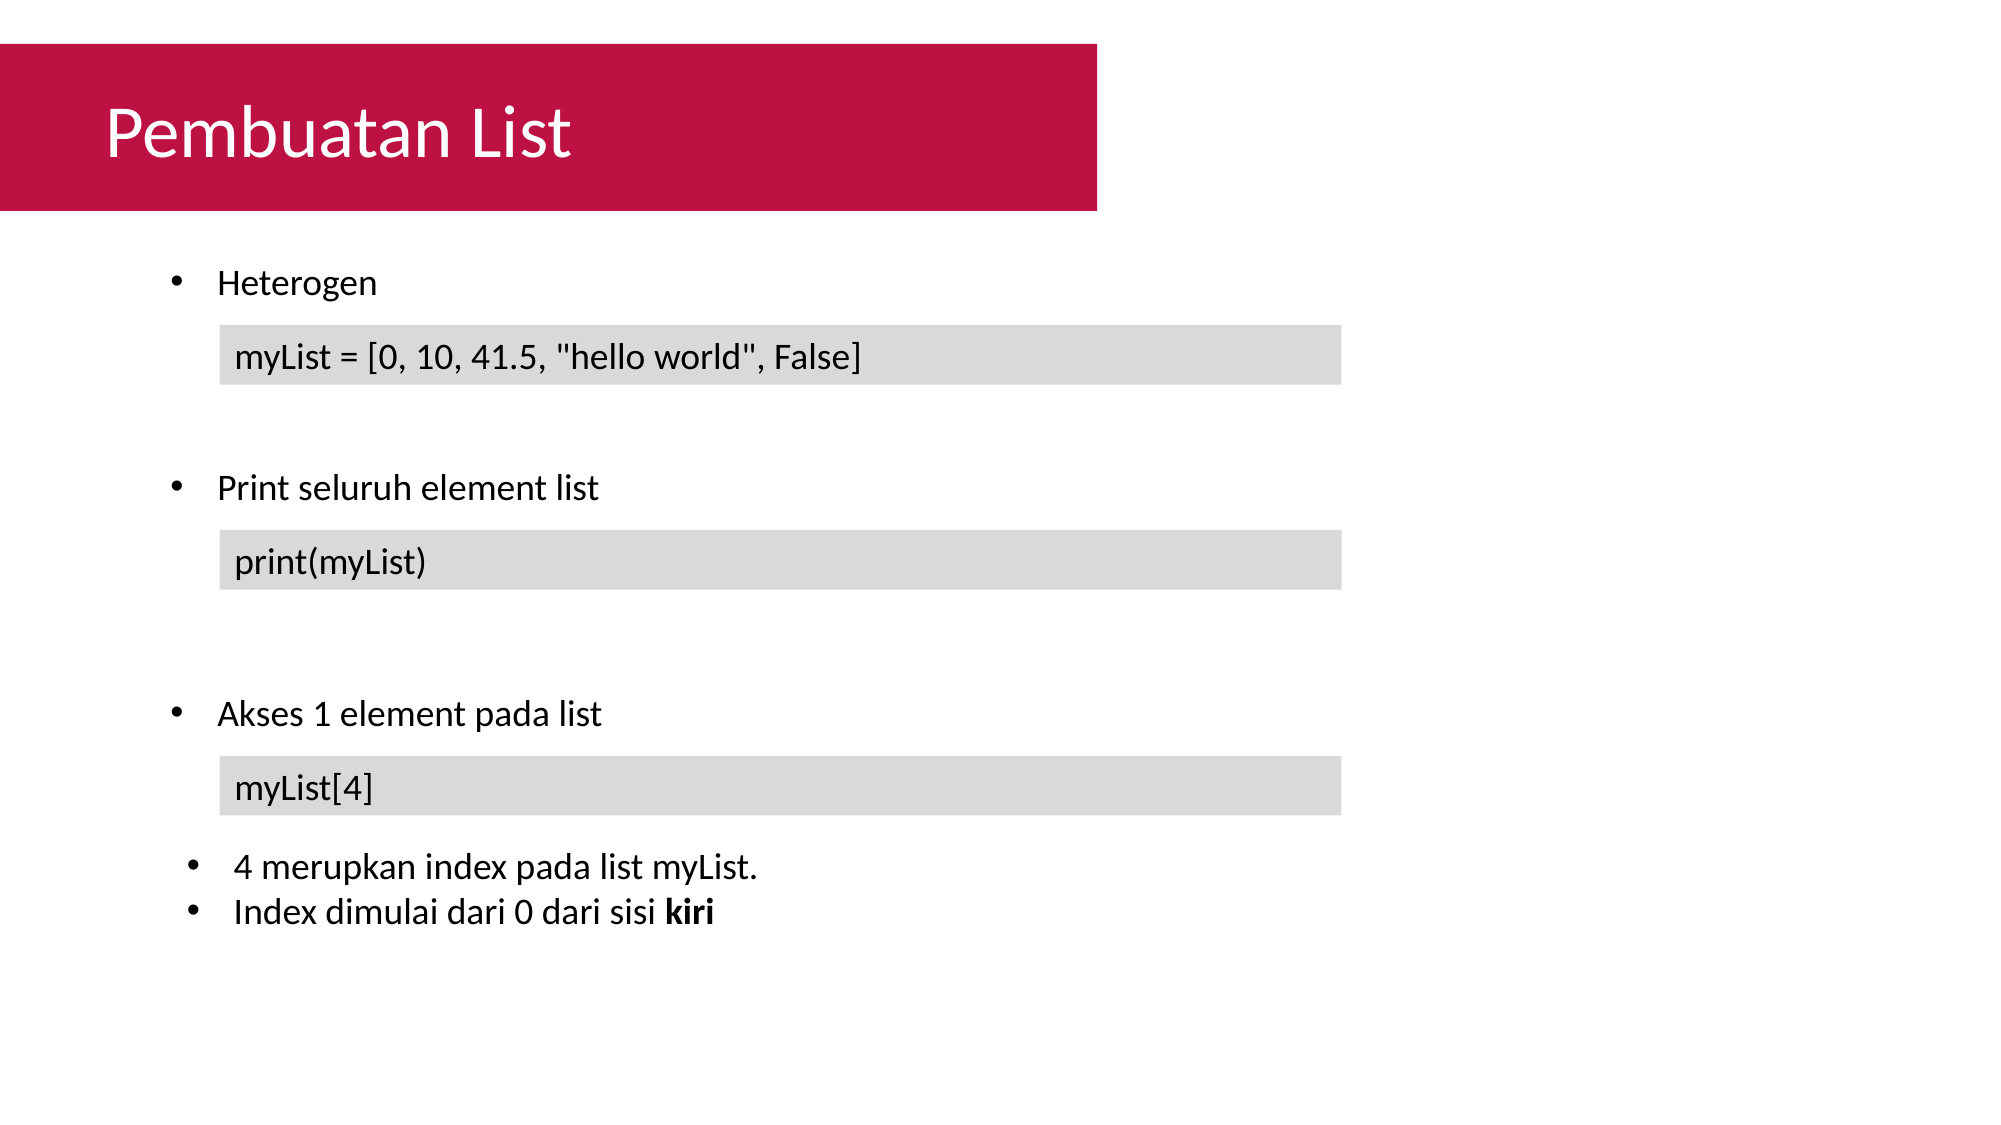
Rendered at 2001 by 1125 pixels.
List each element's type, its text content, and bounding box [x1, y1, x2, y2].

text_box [155, 681, 1774, 817]
text_box Pembuatan List [90, 74, 588, 180]
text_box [155, 250, 1774, 386]
text_box [0, 43, 1098, 212]
text_box 4 merupkan index pada list myList. Index dimulai dari 0 dari sisi kiri [172, 834, 1791, 939]
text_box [155, 455, 1775, 591]
